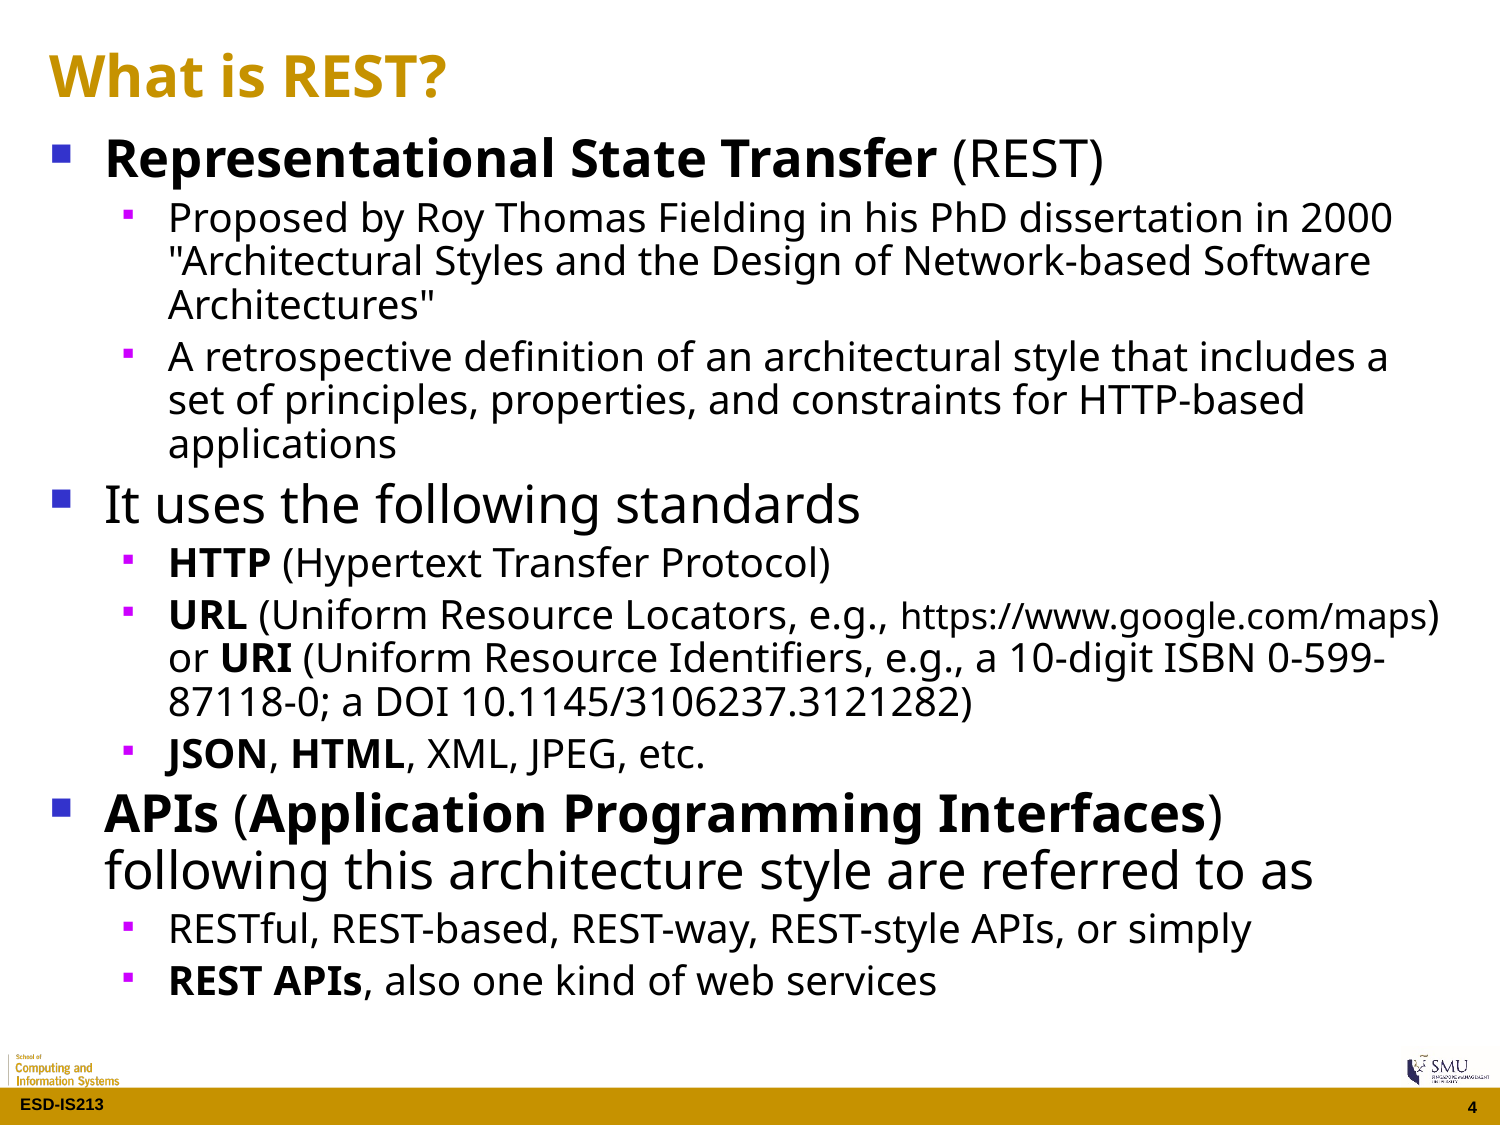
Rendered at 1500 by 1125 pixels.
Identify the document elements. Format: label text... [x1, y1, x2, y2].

picture [1401, 1046, 1500, 1087]
slide_number 4 [1434, 1089, 1493, 1125]
title What is REST? [34, 31, 1466, 117]
list Representational State Transfer (REST) Proposed by Roy Thomas Fielding in his PhD dissertation in 2000 "Architectural Styles and the Design of Network-based Software Architectures" A retrospective definition of an architectural style that includes a set of principles, properties, and constraints for HTTP-based applications It uses the following standards HTTP (Hypertext Transfer Protocol) URL (Uniform Resource Locators, e.g., https://www.google.com/maps) or URI (Uniform Resource Identifiers, e.g., a 10-digit ISBN 0-599-87118-0; a DOI 10.1145/3106237.3121282) JSON, HTML, XML, JPEG, etc. APIs (Application Programming Interfaces) following this architecture style are referred to as RESTful, REST-based, REST-way, REST-style APIs, or simply REST APIs, also one kind of web services [34, 125, 1463, 1050]
